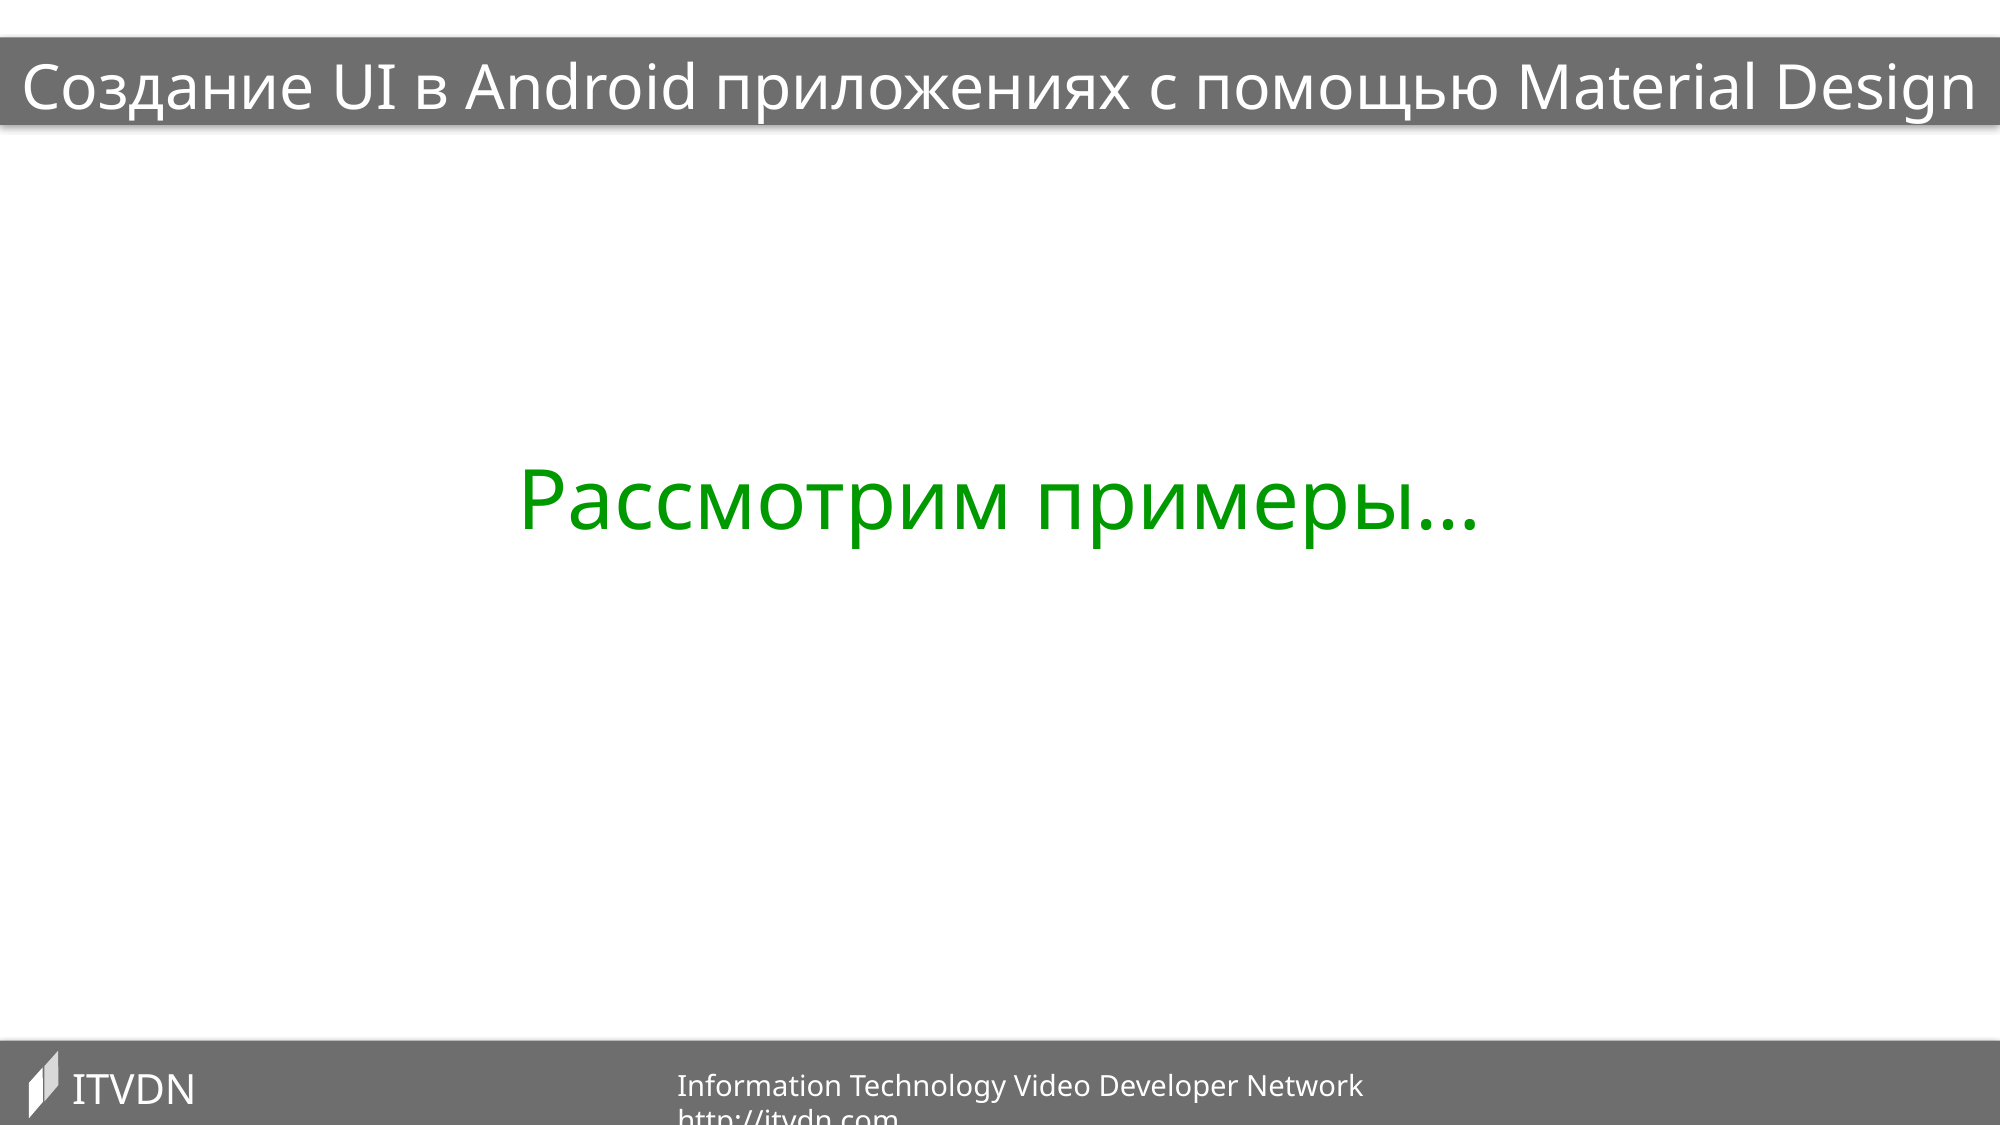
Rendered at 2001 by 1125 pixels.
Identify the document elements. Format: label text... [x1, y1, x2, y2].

text_box ITVDN [63, 1055, 212, 1120]
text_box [28, 1050, 59, 1119]
text_box Создание UI в Android приложениях с помощью Material Design [0, 37, 2000, 132]
text_box Рассмотрим примеры… [324, 412, 1675, 580]
text_box Information Technology Video Developer Network http://itvdn.com [662, 1059, 1963, 1125]
text_box [0, 1037, 2000, 1125]
